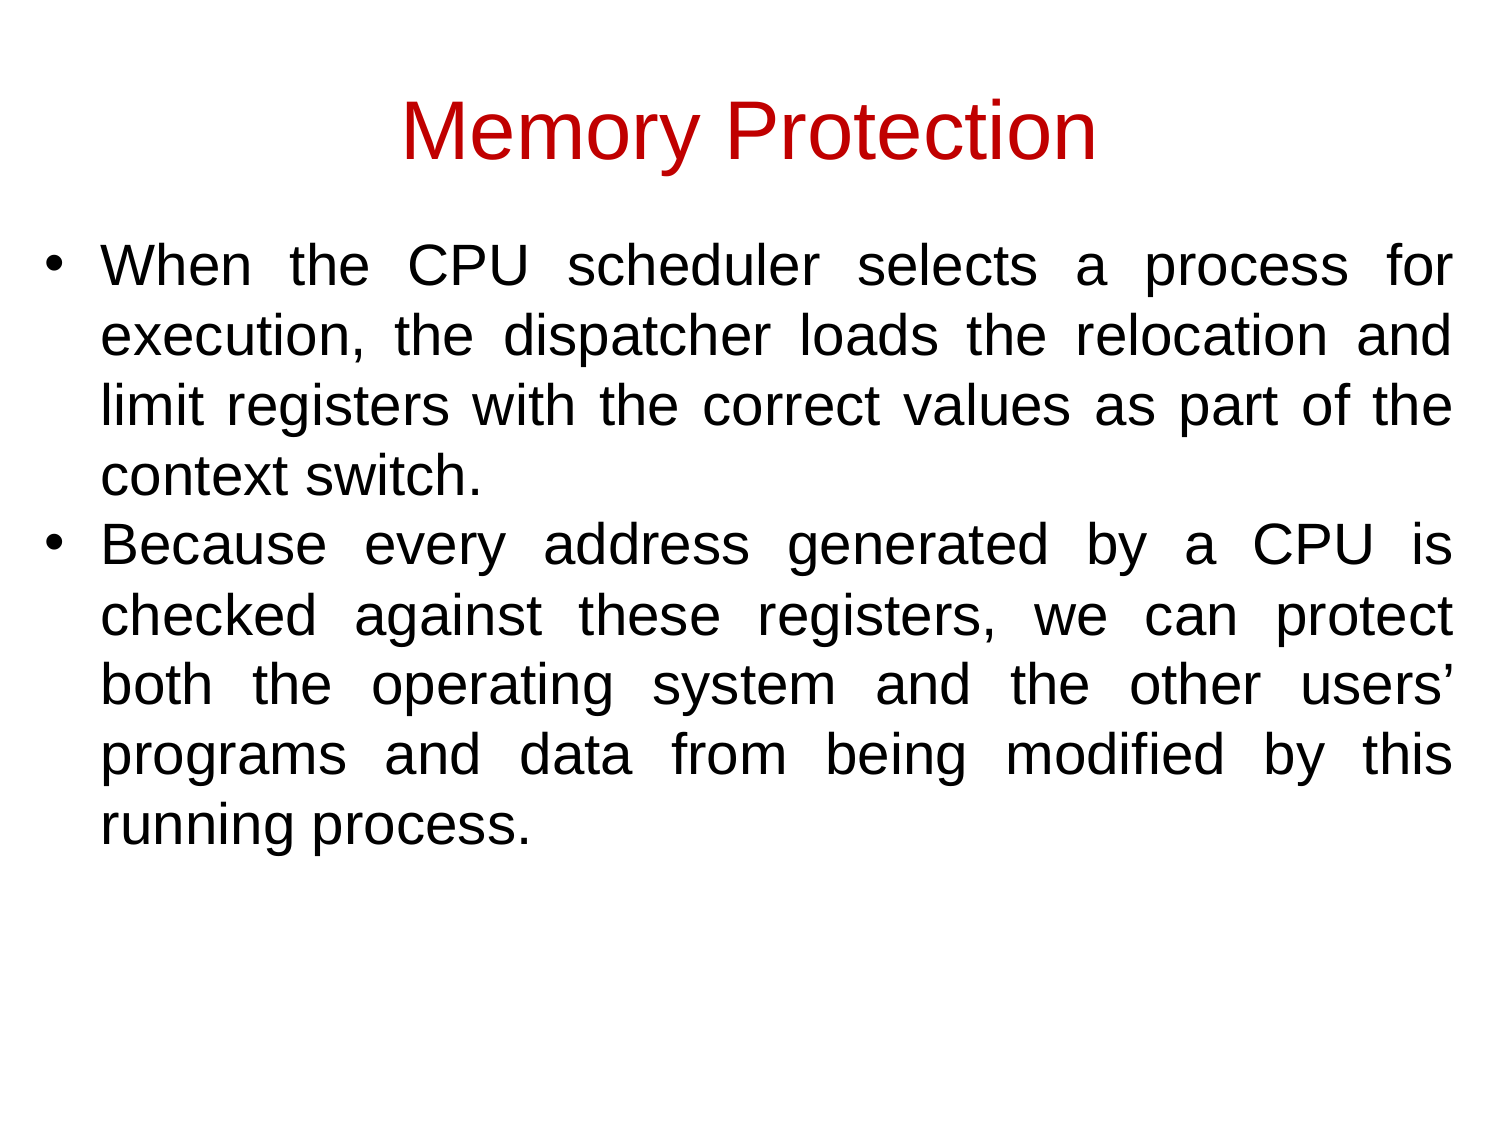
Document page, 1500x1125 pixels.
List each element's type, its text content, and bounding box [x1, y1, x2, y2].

title Memory Protection [75, 45, 1425, 209]
list When the CPU scheduler selects a process for execution, the dispatcher loads the relocation and limit registers with the correct values as part of the context switch. Because every address generated by a CPU is checked against these registers, we can protect both the operating system and the other users’ programs and data from being modified by this running process. [29, 219, 1471, 1094]
